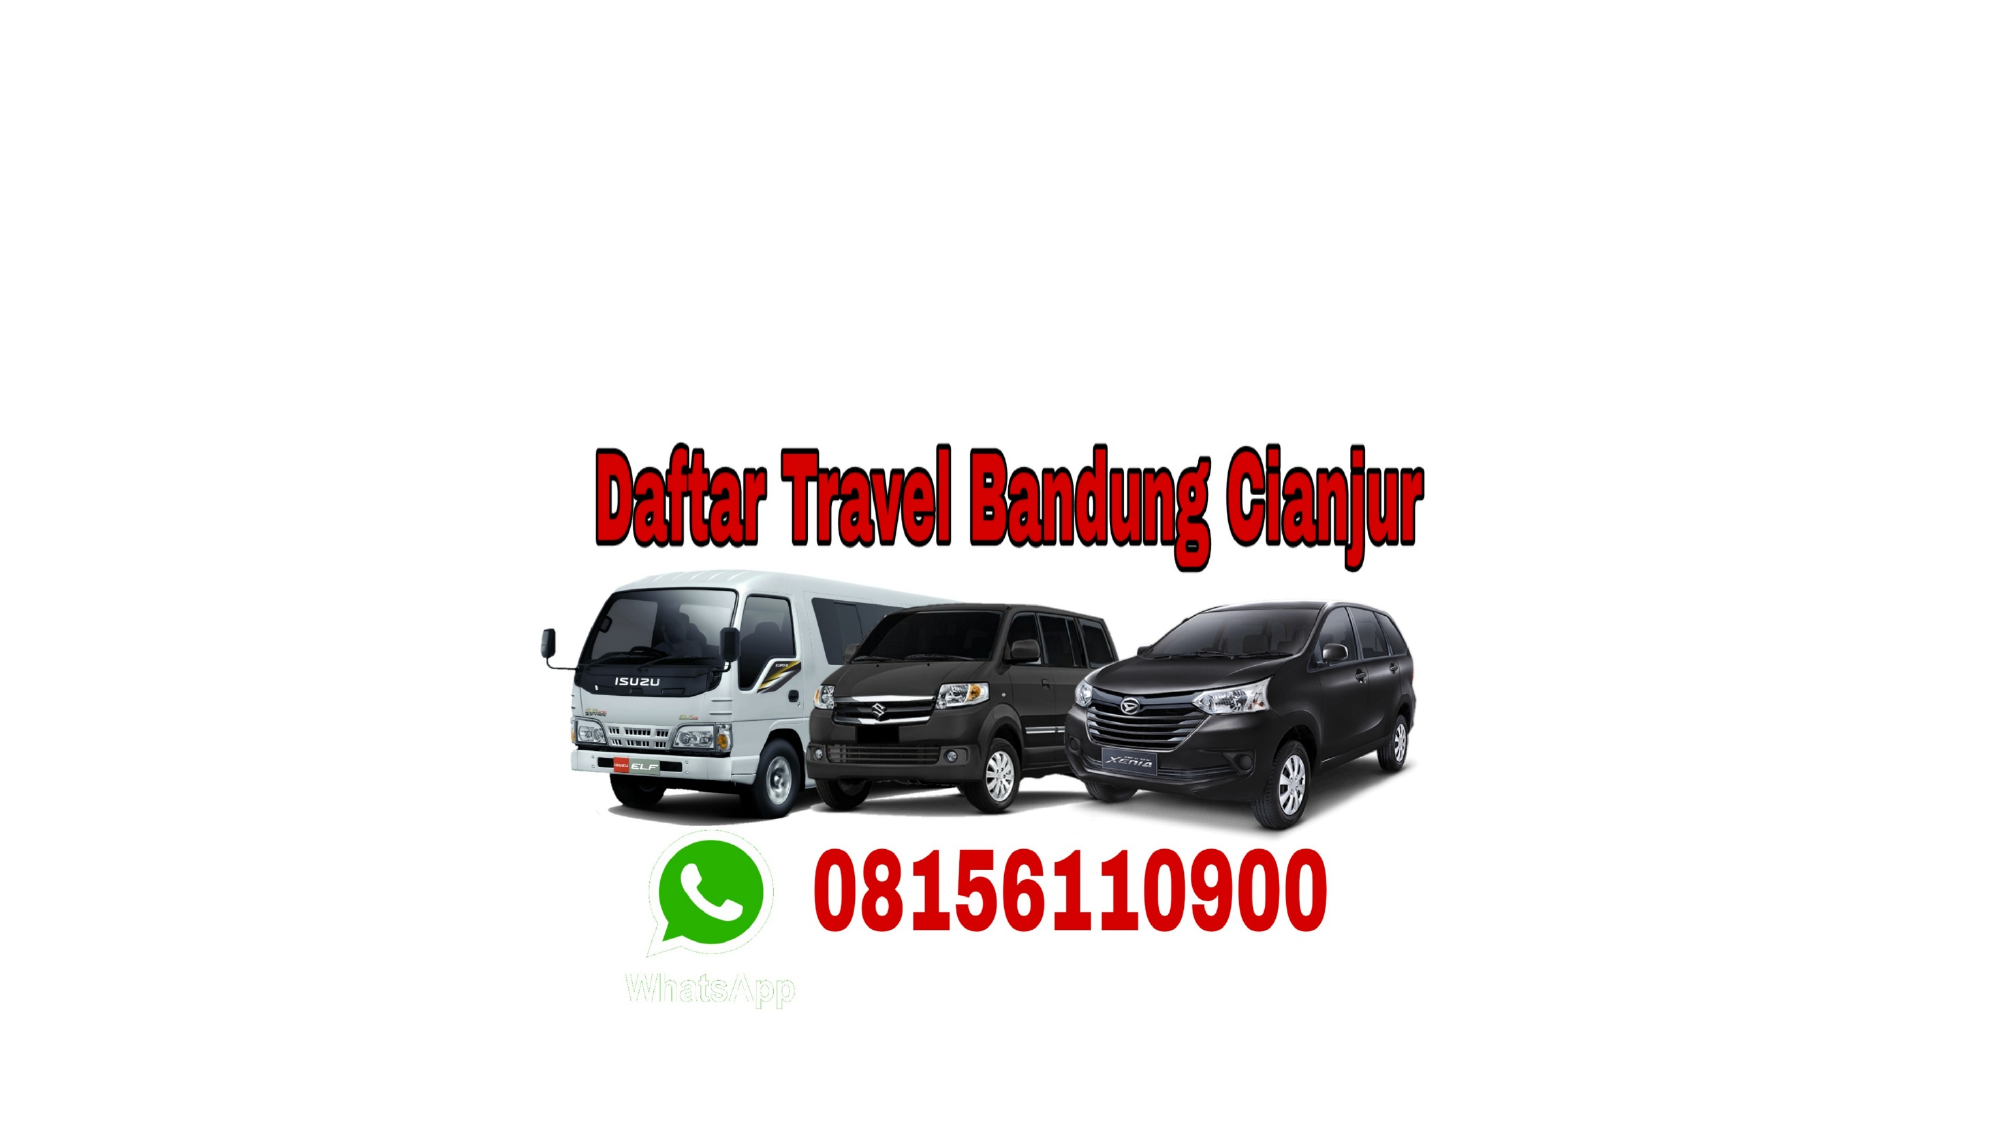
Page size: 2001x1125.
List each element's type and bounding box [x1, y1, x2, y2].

list [481, 299, 1518, 1014]
